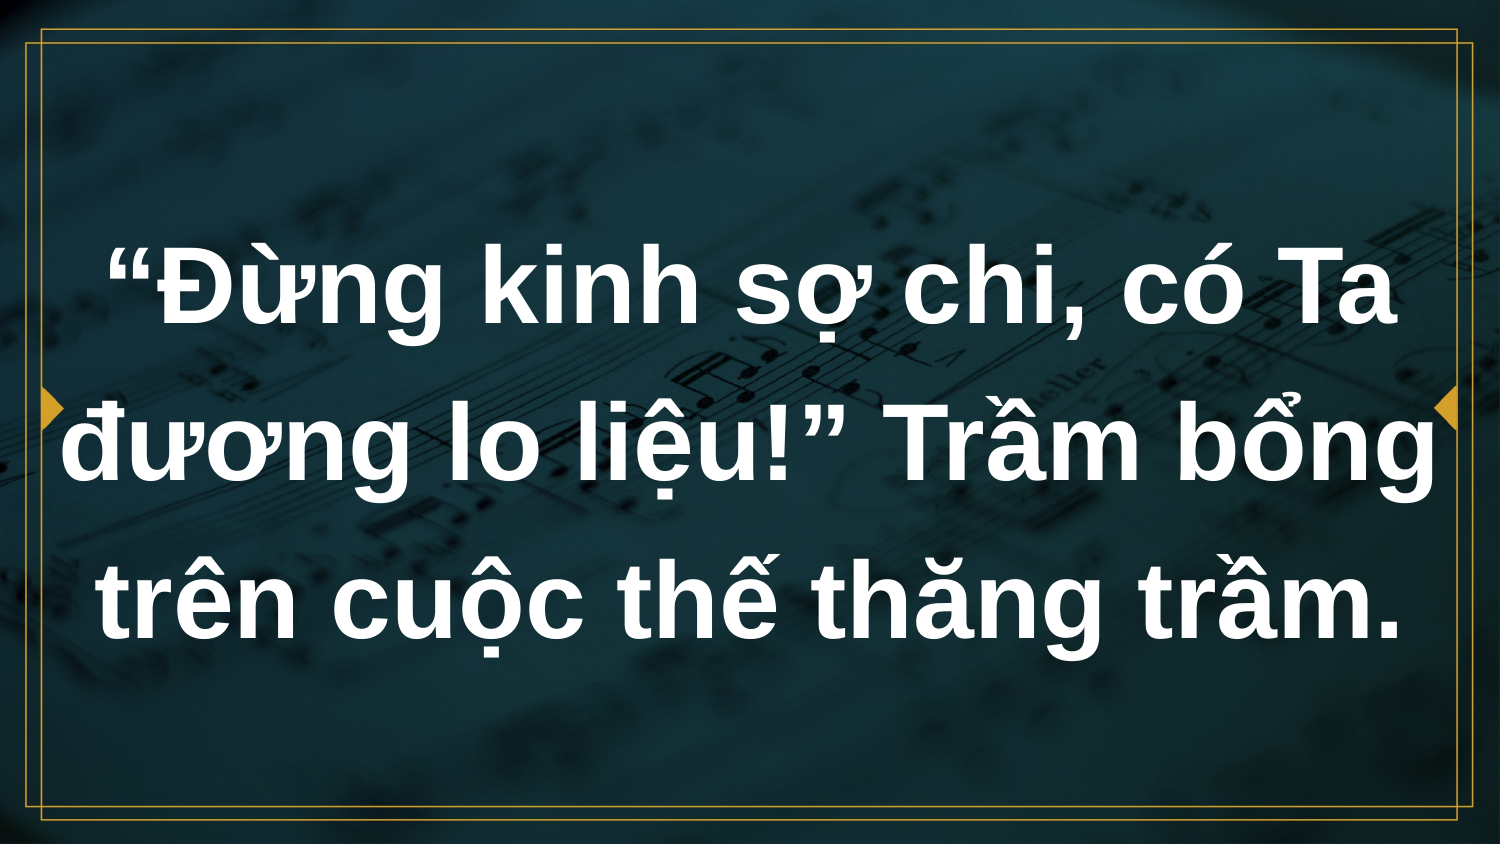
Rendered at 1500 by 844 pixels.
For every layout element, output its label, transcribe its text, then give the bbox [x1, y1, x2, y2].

picture [0, 0, 1500, 844]
title “Đừng kinh sợ chi, có Ta đương lo liệu!” Trầm bổng trên cuộc thế thăng trầm. [41, 40, 1459, 808]
